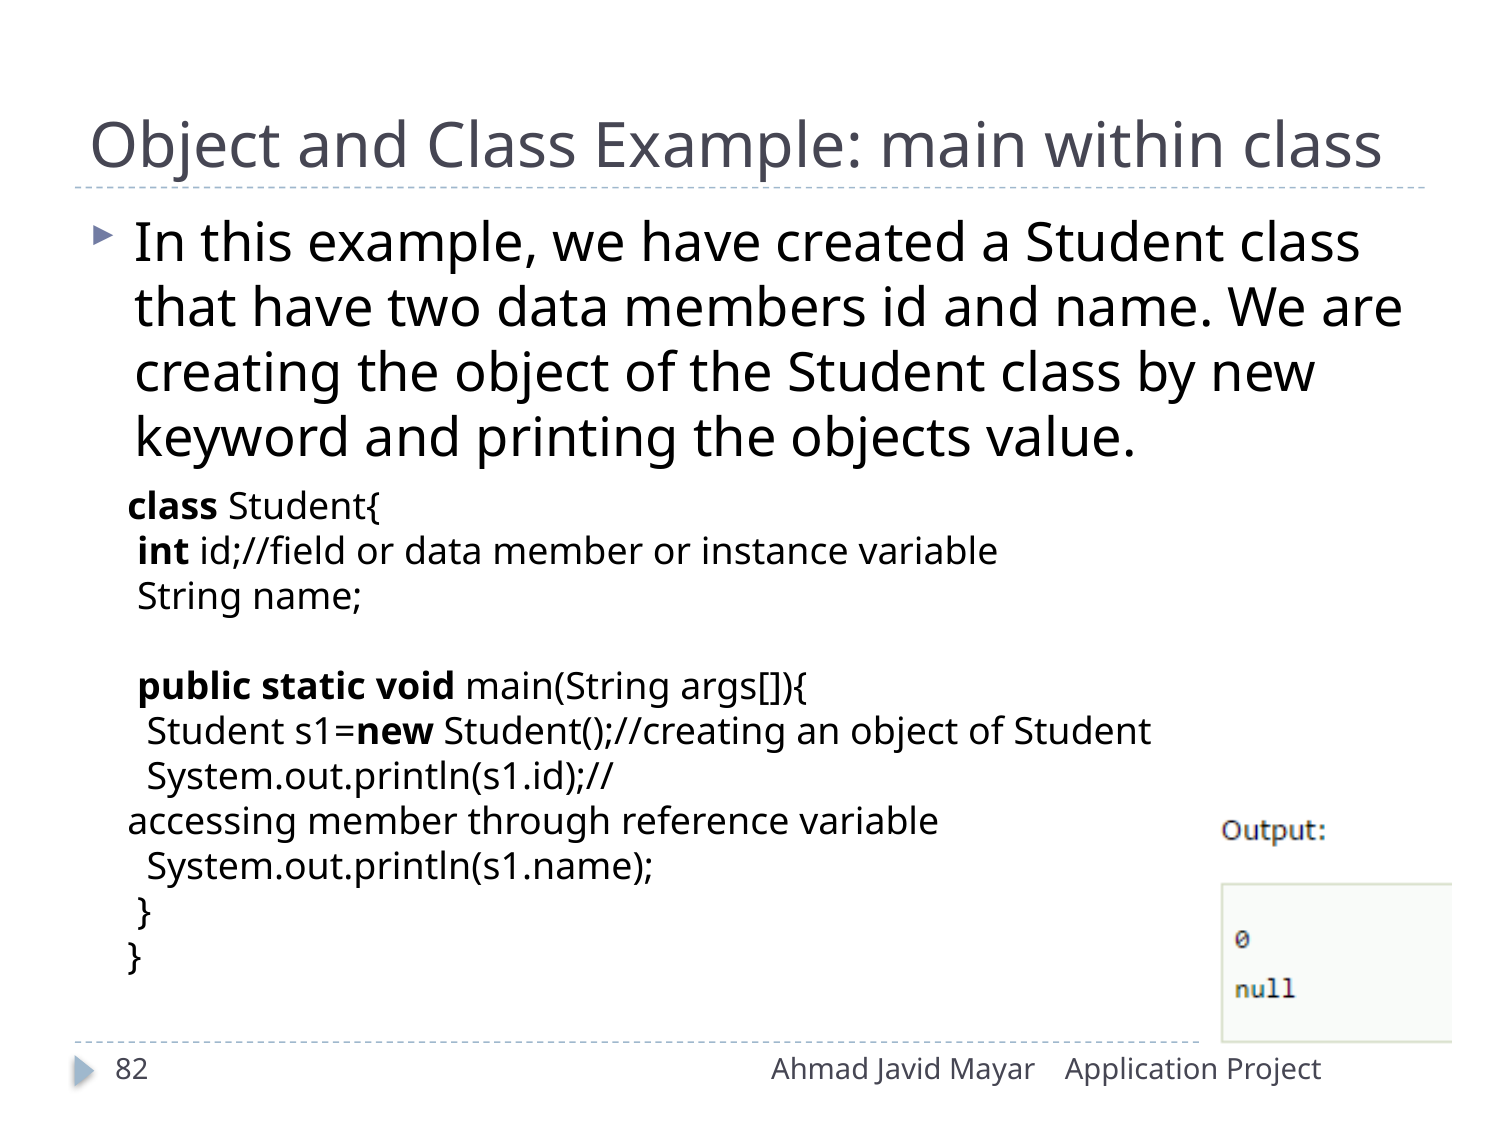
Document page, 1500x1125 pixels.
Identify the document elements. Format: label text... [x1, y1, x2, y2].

title Object and Class Example: main within class [75, 24, 1425, 188]
picture [1199, 808, 1452, 1063]
footer Ahmad Javid Mayar [475, 1042, 1051, 1103]
list In this example, we have created a Student class that have two data members id and name. We are creating the object of the Student class by new keyword and printing the objects value. [75, 200, 1425, 1010]
text_box class Student{ int id;//field or data member or instance variable String name; public static void main(String args[]){ Student s1=new Student();//creating an object of Student System.out.println(s1.id);//accessing member through reference variable System.out.println(s1.name); } } [112, 474, 1425, 985]
slide_number 82 [100, 1042, 426, 1103]
slide_number Application Project [1051, 1042, 1426, 1103]
